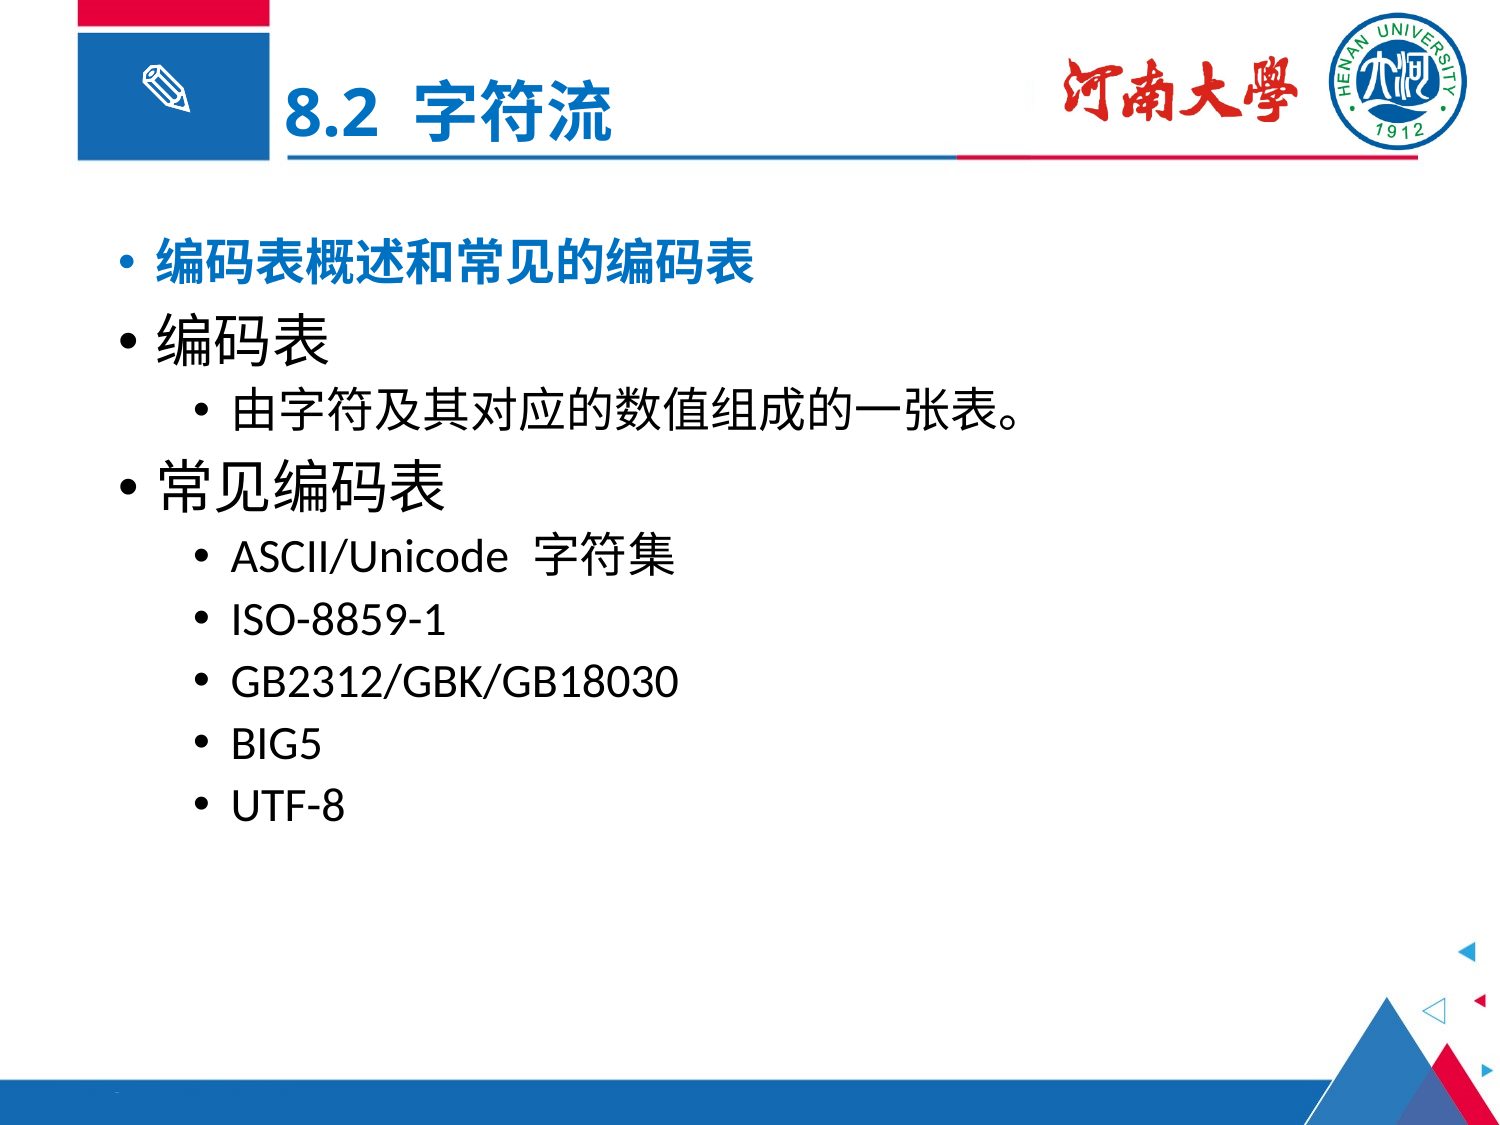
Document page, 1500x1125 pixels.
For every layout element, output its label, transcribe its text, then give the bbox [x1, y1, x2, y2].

list 编码表概述和常见的编码表 编码表 由字符及其对应的数值组成的一张表。 常见编码表 ASCII/Unicode 字符集 ISO-8859-1 GB2312/GBK/GB18030 BIG5 UTF-8 [103, 230, 1397, 1014]
picture [0, 0, 1500, 1125]
text_box 8.2 字符流 [269, 63, 1081, 156]
